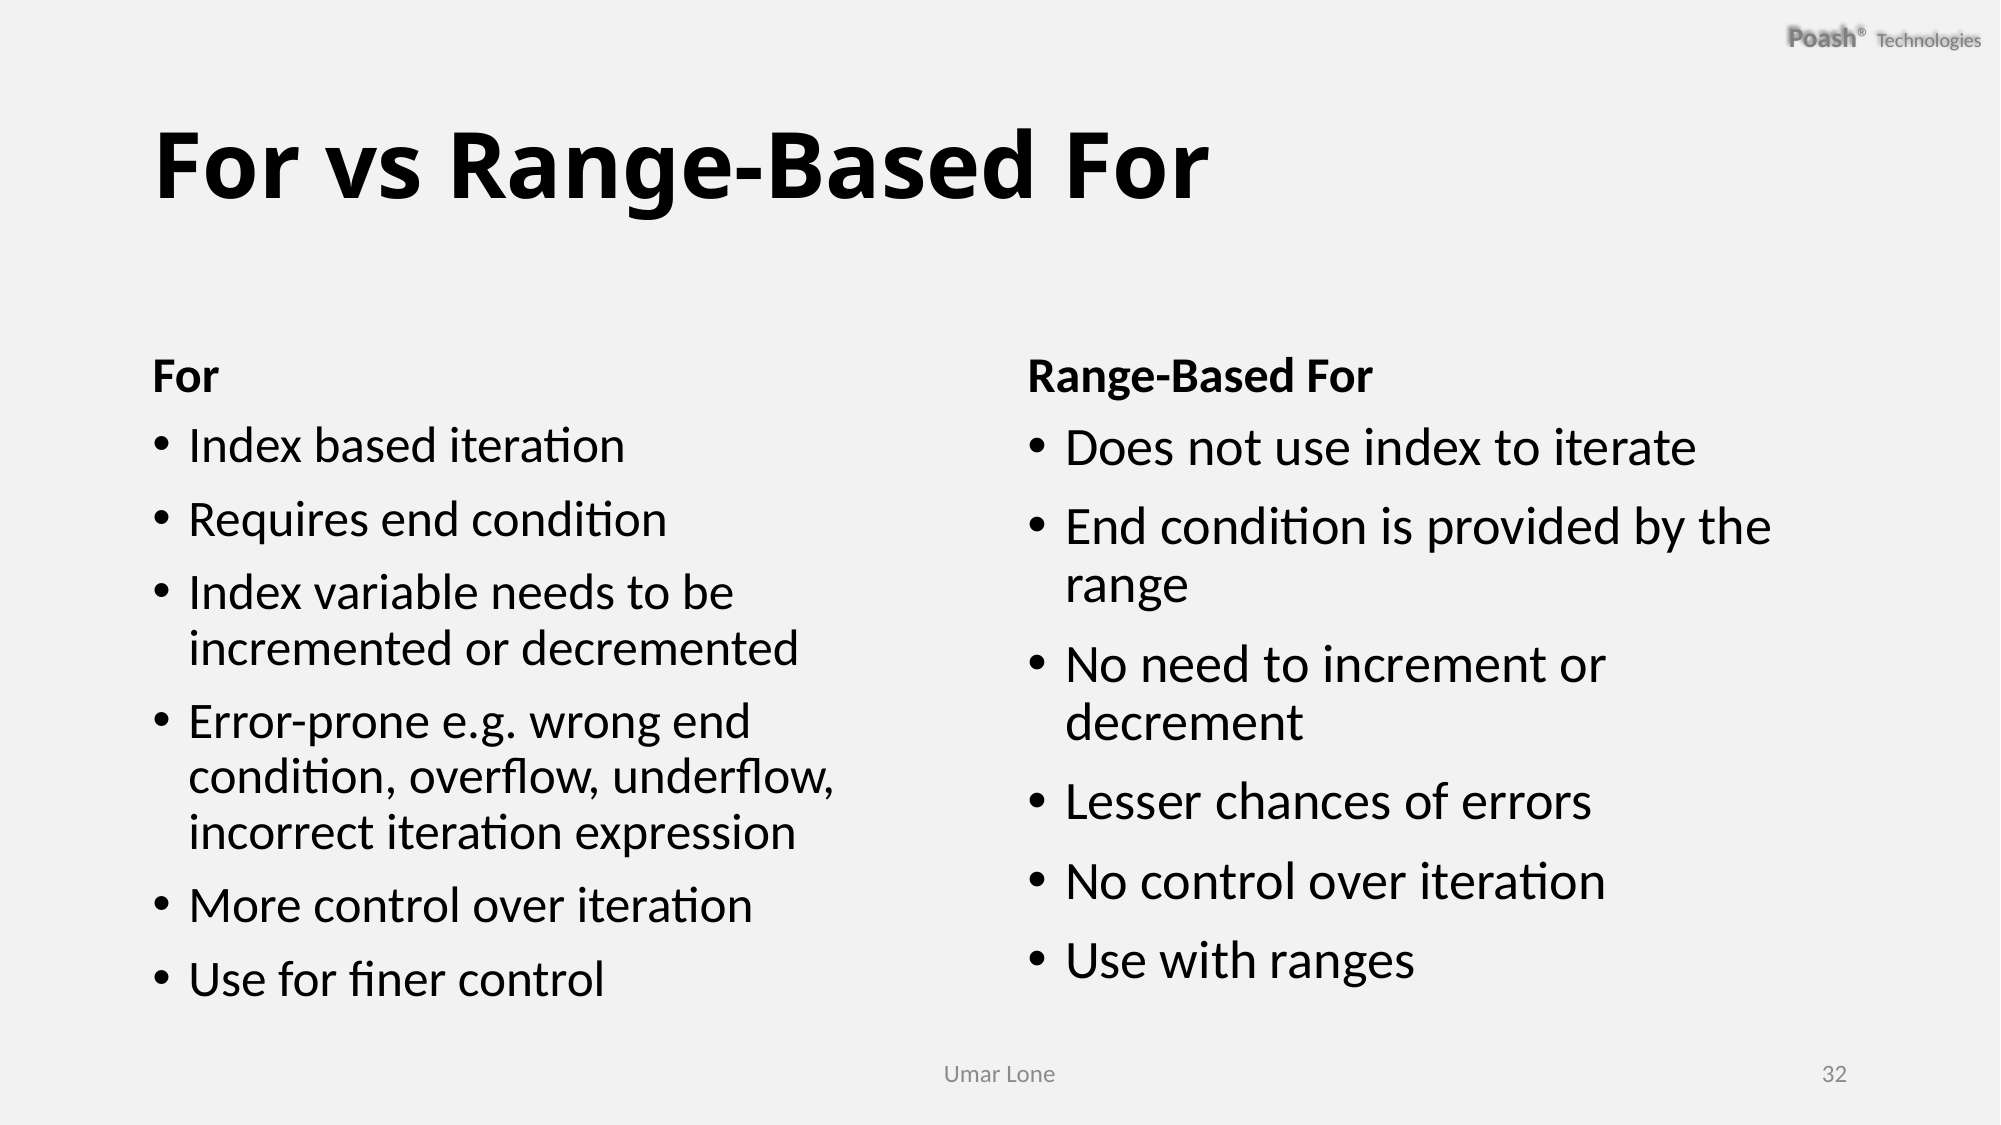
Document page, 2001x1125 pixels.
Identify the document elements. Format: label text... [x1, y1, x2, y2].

footer Umar Lone [662, 1042, 1338, 1103]
list Index based iteration Requires end condition Index variable needs to be incremented or decremented Error-prone e.g. wrong end condition, overflow, underflow, incorrect iteration expression More control over iteration Use for finer control [137, 410, 984, 1016]
title For vs Range-Based For [137, 59, 1863, 278]
list For [137, 275, 984, 410]
list Does not use index to iterate End condition is provided by the range No need to increment or decrement Lesser chances of errors No control over iteration Use with ranges [1012, 410, 1863, 1016]
list Range-Based For [1012, 275, 1863, 410]
slide_number 32 [1412, 1042, 1863, 1103]
